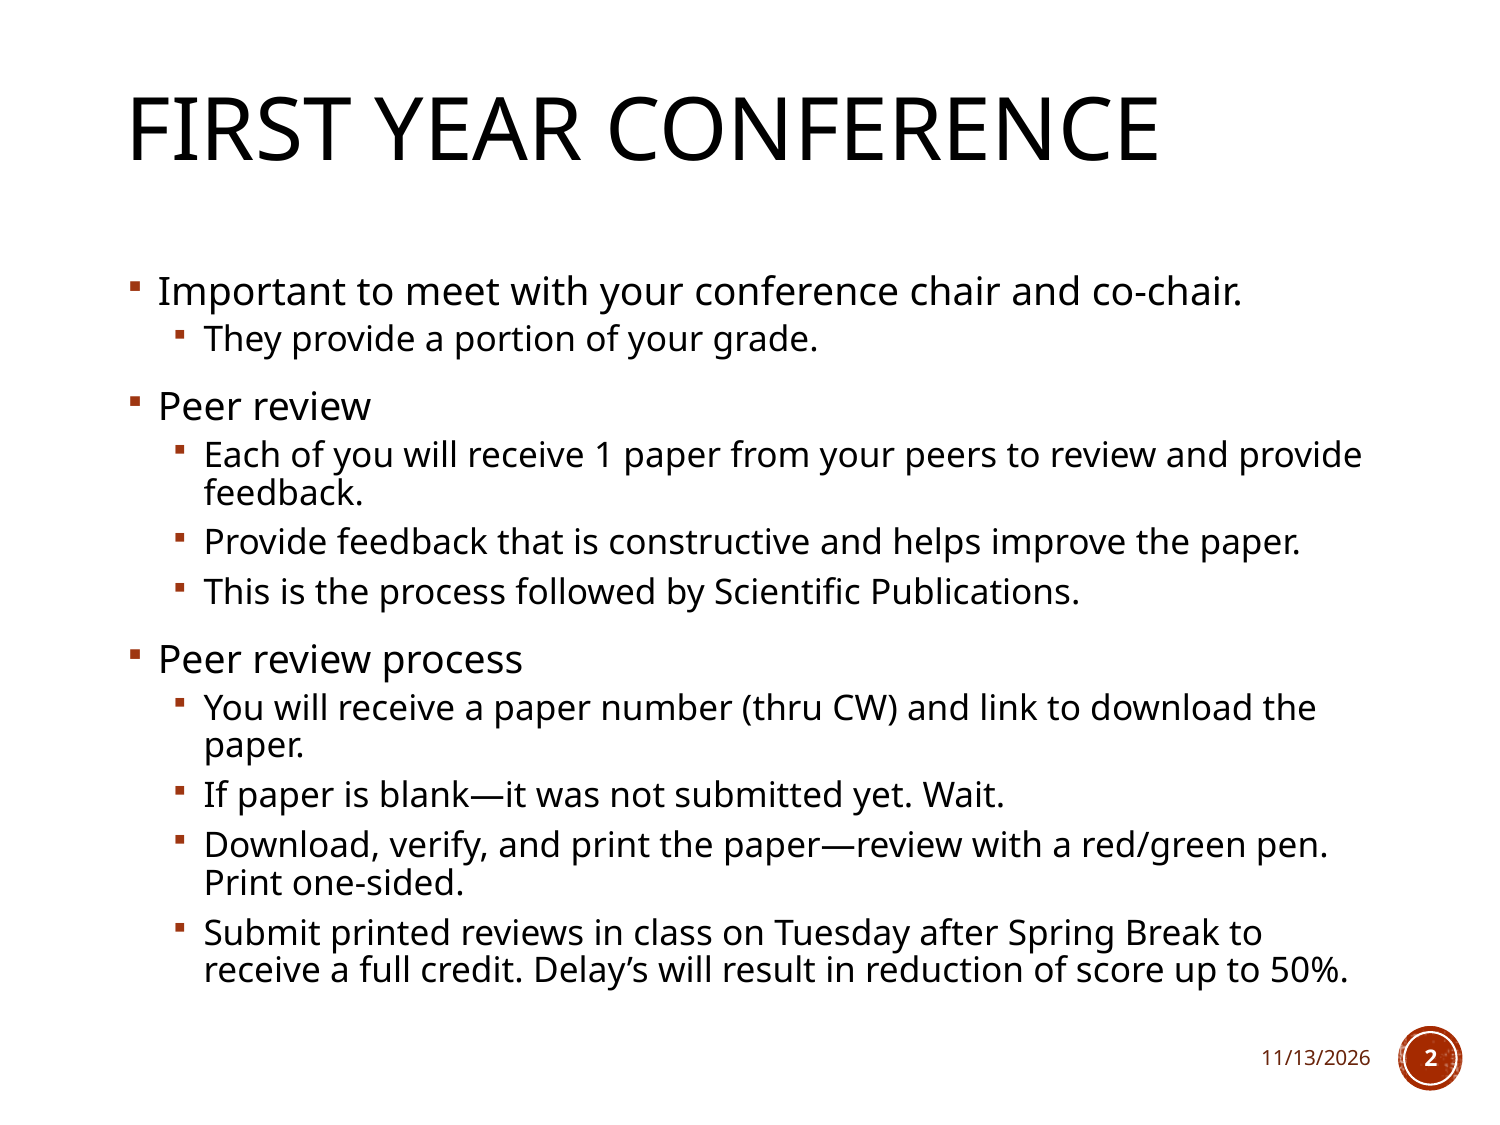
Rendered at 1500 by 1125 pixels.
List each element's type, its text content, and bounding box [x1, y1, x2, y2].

title First year conference [110, 0, 1386, 264]
list Important to meet with your conference chair and co-chair. They provide a portion of your grade. Peer review Each of you will receive 1 paper from your peers to review and provide feedback. Provide feedback that is constructive and helps improve the paper. This is the process followed by Scientific Publications. Peer review process You will receive a paper number (thru CW) and link to download the paper. If paper is blank—it was not submitted yet. Wait. Download, verify, and print the paper—review with a red/green pen. Print one-sided. Submit printed reviews in class on Tuesday after Spring Break to receive a full credit. Delay’s will result in reduction of score up to 50%. [112, 263, 1388, 1013]
slide_number 2 [1391, 1028, 1471, 1089]
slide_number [982, 1028, 1386, 1089]
